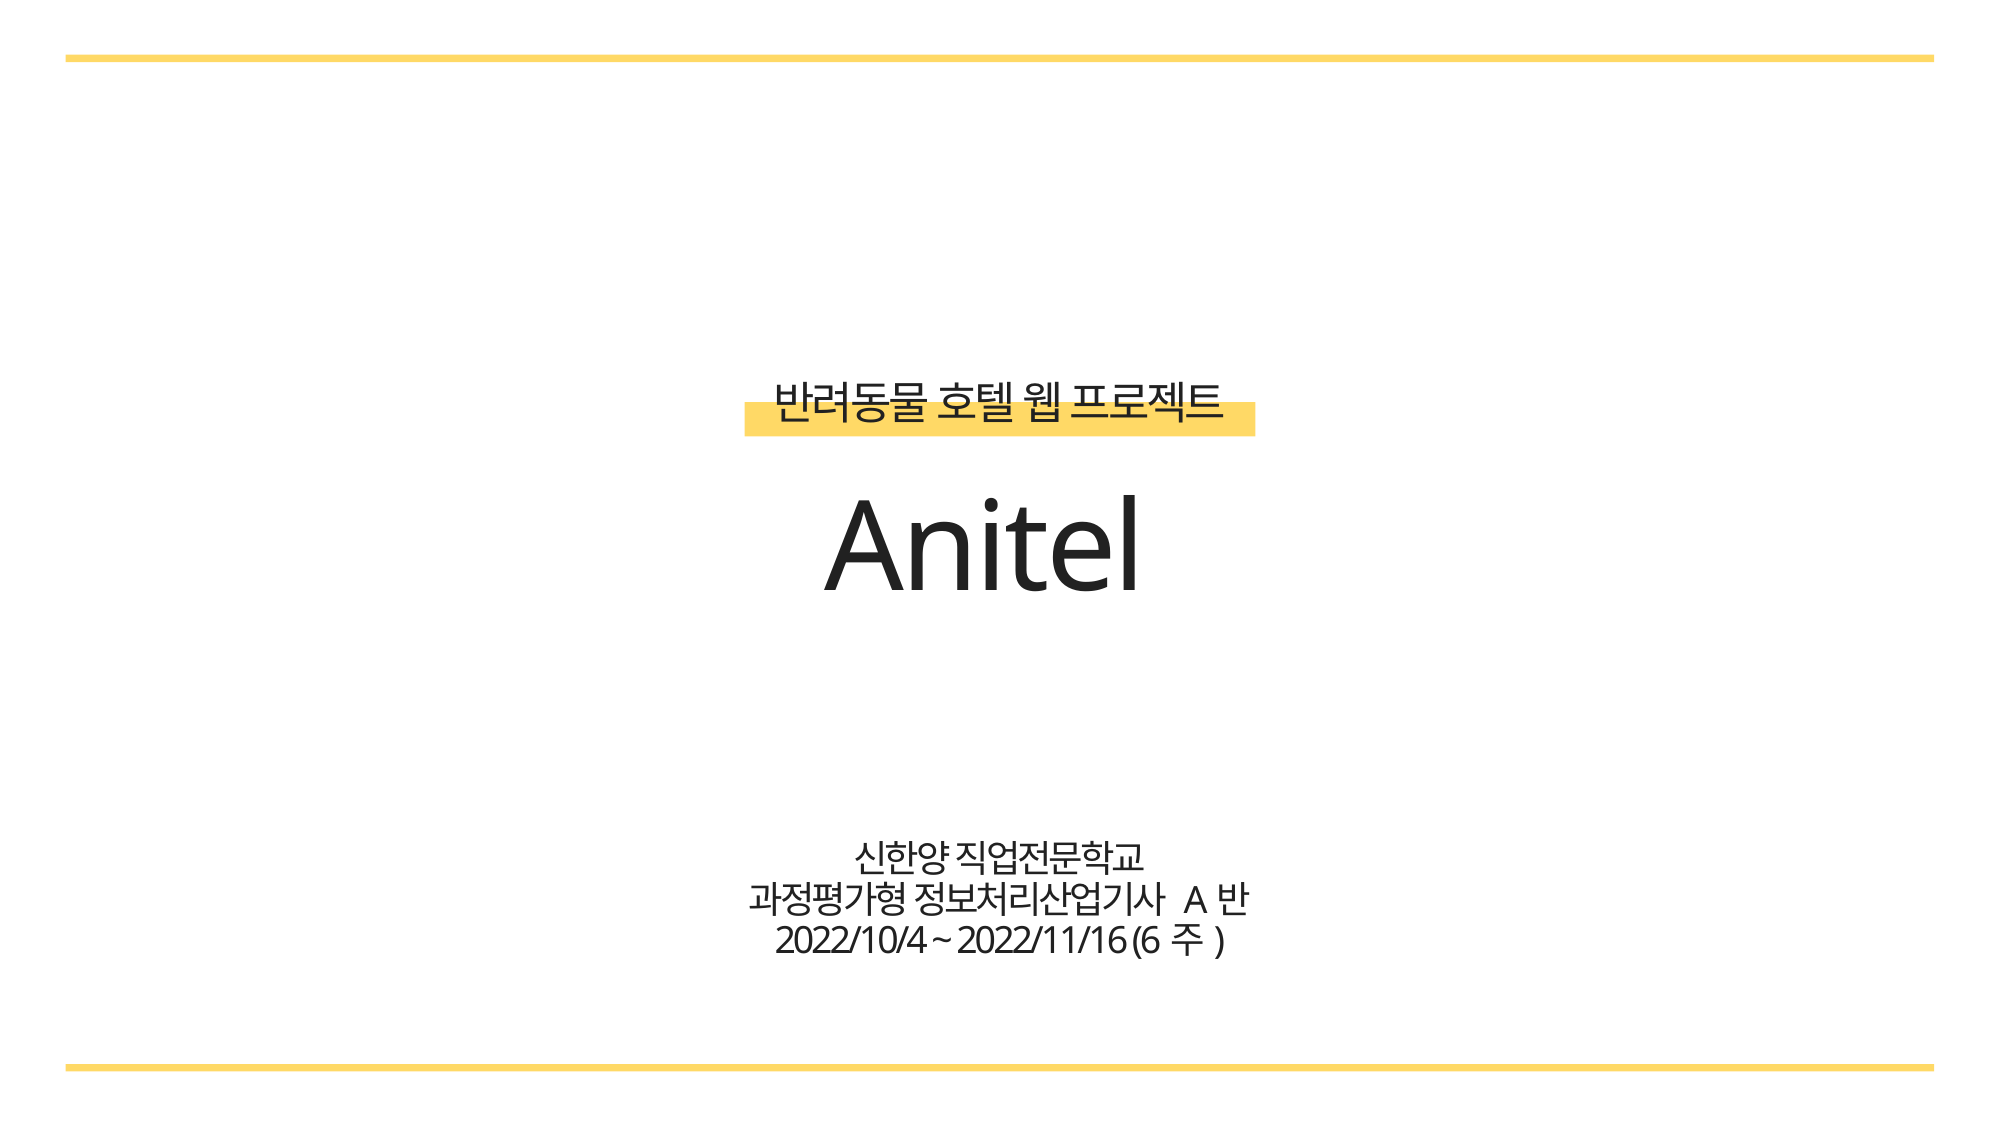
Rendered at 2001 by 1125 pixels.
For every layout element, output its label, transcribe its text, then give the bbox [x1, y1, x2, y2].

text_box [65, 1063, 1935, 1073]
title Anitel [744, 437, 1256, 626]
text_box [65, 54, 1935, 63]
text_box 반려동물 호텔 웹 프로젝트 [733, 372, 1266, 437]
text_box 신한양 직업전문학교 과정평가형 정보처리산업기사 A반 2022/10/4 ~ 2022/11/16 (6주) [552, 769, 1448, 970]
